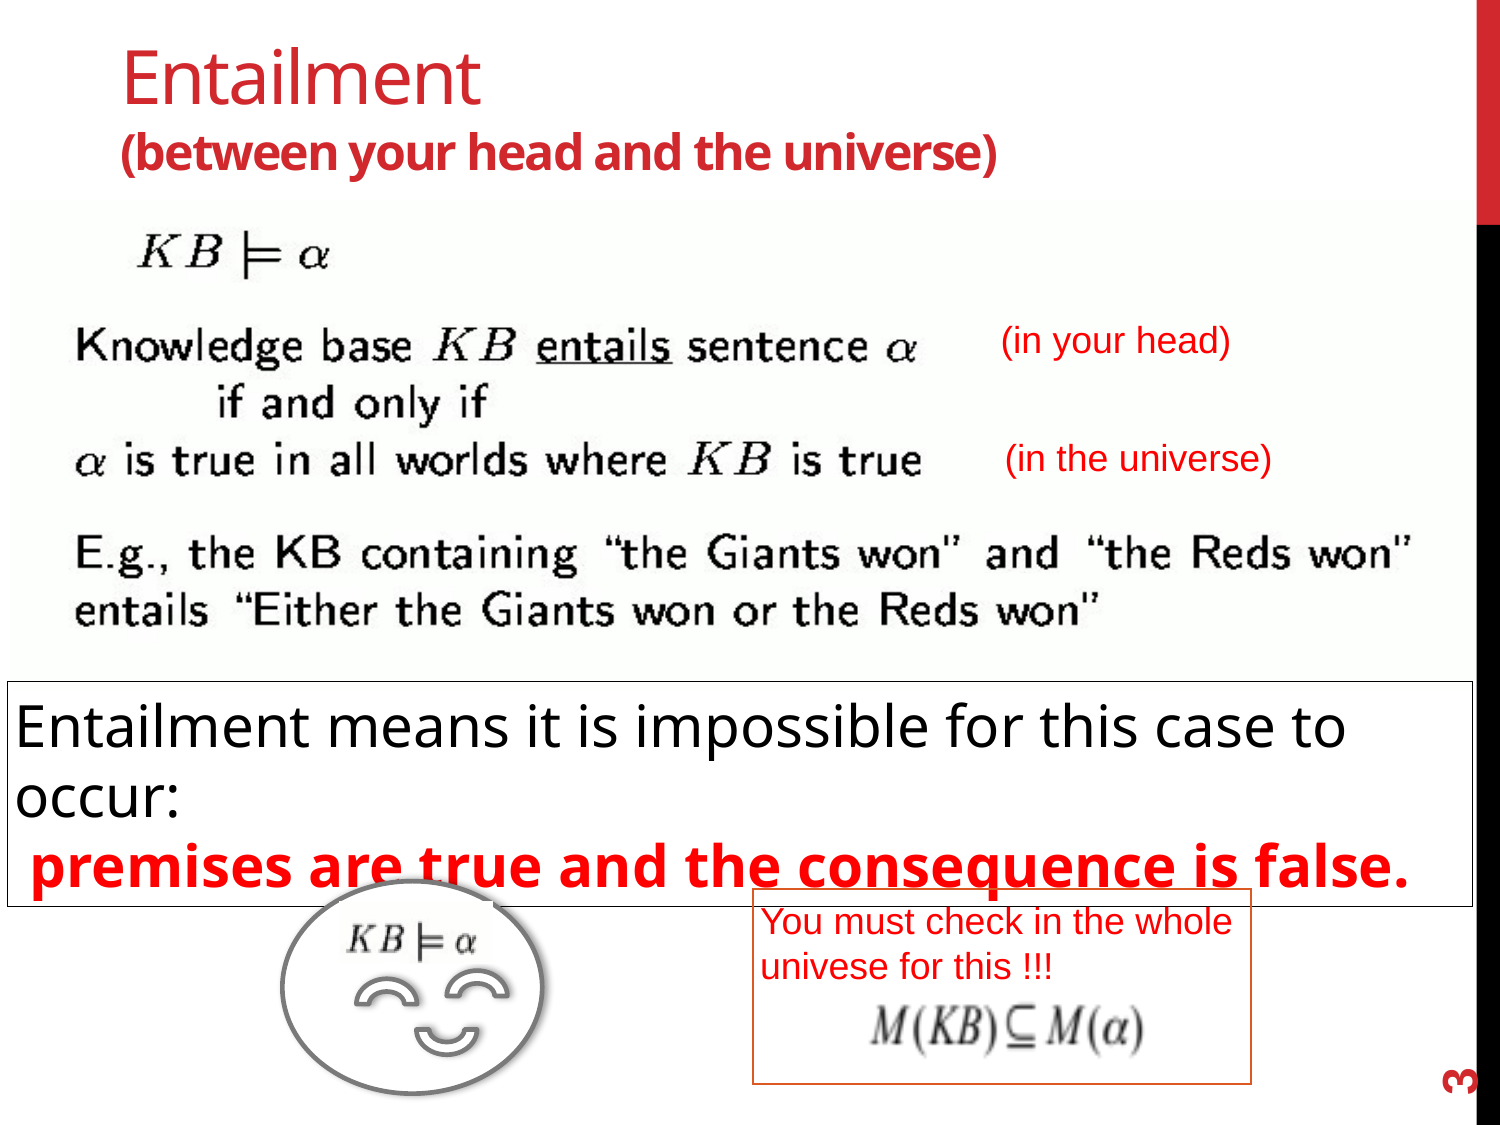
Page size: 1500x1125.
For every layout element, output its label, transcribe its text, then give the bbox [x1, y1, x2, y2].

slide_number 3 [1421, 1057, 1494, 1104]
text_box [865, 996, 1148, 1064]
text_box Entailment means it is impossible for this case to occur: premises are true and the consequence is false. [7, 681, 1473, 907]
title Entailment (between your head and the universe) [111, 0, 1388, 188]
text_box You must check in the whole univese for this !!! [752, 889, 1252, 1085]
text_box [282, 880, 543, 1094]
picture [10, 200, 1475, 691]
